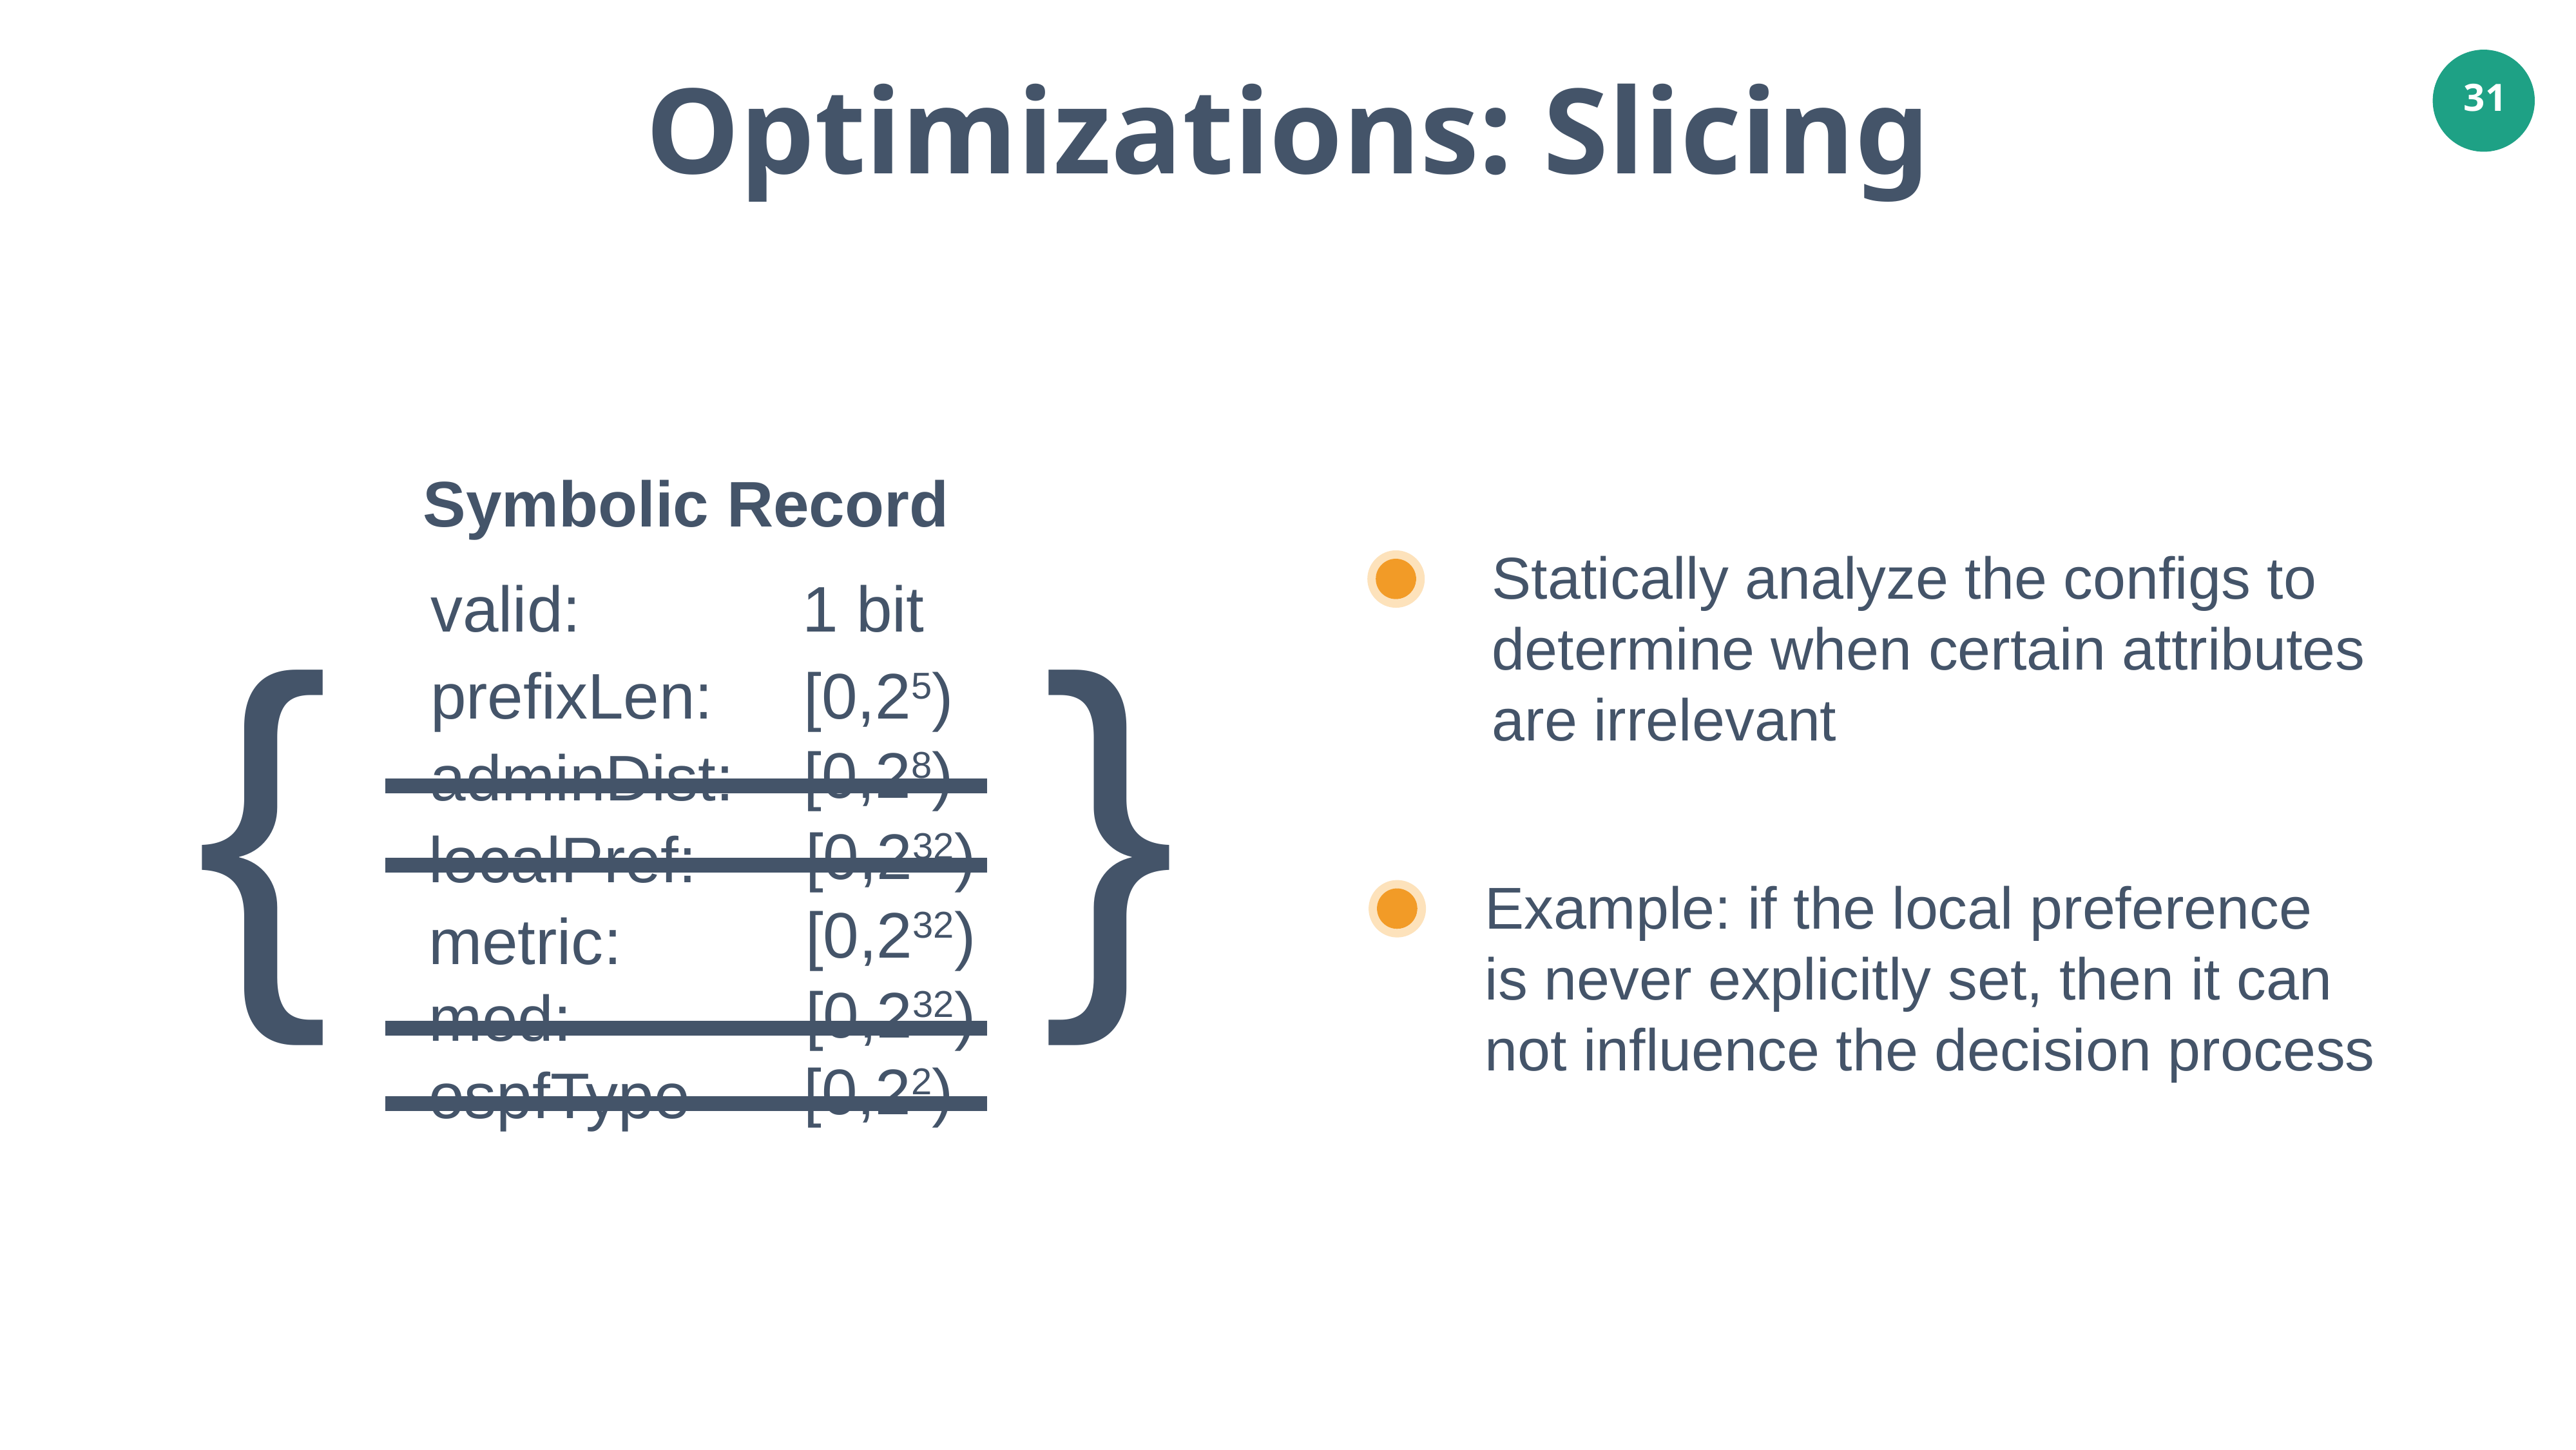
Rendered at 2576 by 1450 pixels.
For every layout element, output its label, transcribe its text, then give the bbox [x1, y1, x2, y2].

slide_number 31 [2454, 64, 2517, 130]
text_box Example: if the local preference is never explicitly set, then it can not influence the decision process [1480, 865, 2381, 1087]
text_box Optimizations: Slicing [641, 51, 1936, 202]
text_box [1367, 550, 1425, 608]
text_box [1368, 880, 1427, 938]
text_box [190, 457, 1182, 1137]
text_box Statically analyze the configs to determine when certain attributes are irrelevant [1487, 535, 2372, 758]
